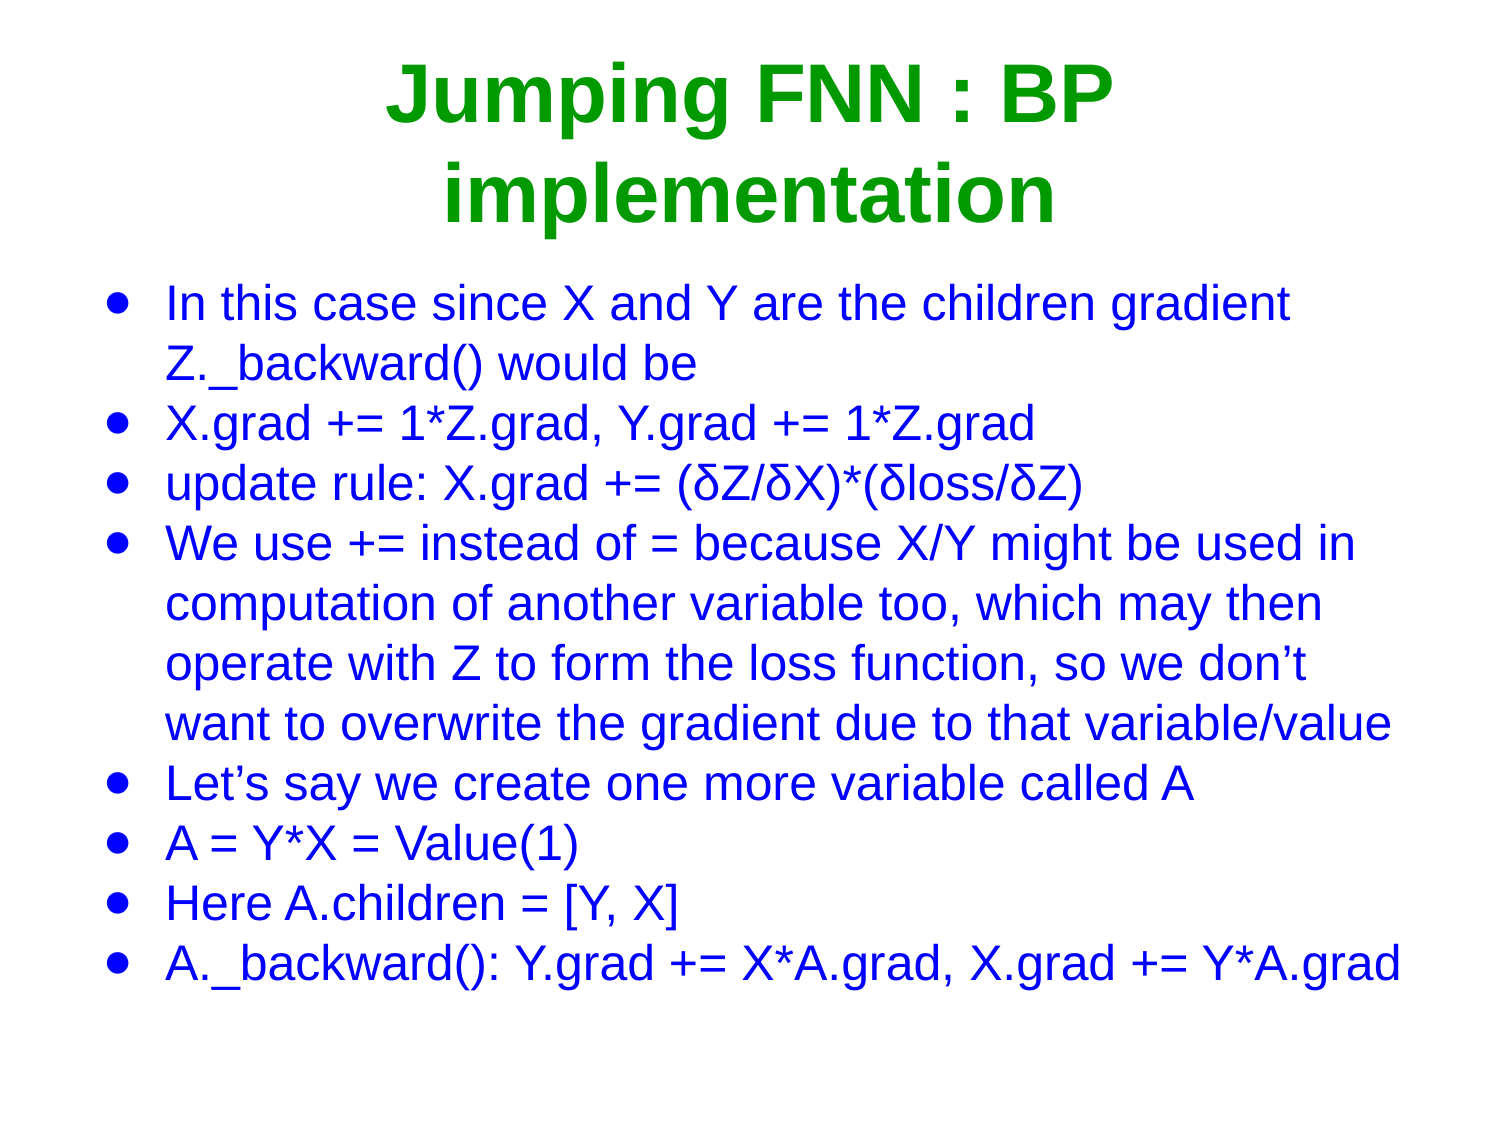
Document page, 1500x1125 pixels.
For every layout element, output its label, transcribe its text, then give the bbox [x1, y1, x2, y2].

list In this case since X and Y are the children gradient Z._backward() would be X.grad += 1*Z.grad, Y.grad += 1*Z.grad update rule: X.grad += (δZ/δX)*(δloss/δZ) We use += instead of = because X/Y might be used in computation of another variable too, which may then operate with Z to form the loss function, so we don’t want to overwrite the gradient due to that variable/value Let’s say we create one more variable called A A = Y*X = Value(1) Here A.children = [Y, X] A._backward(): Y.grad += X*A.grad, X.grad += Y*A.grad [75, 262, 1425, 1005]
title Jumping FNN : BP implementation [75, 45, 1425, 233]
